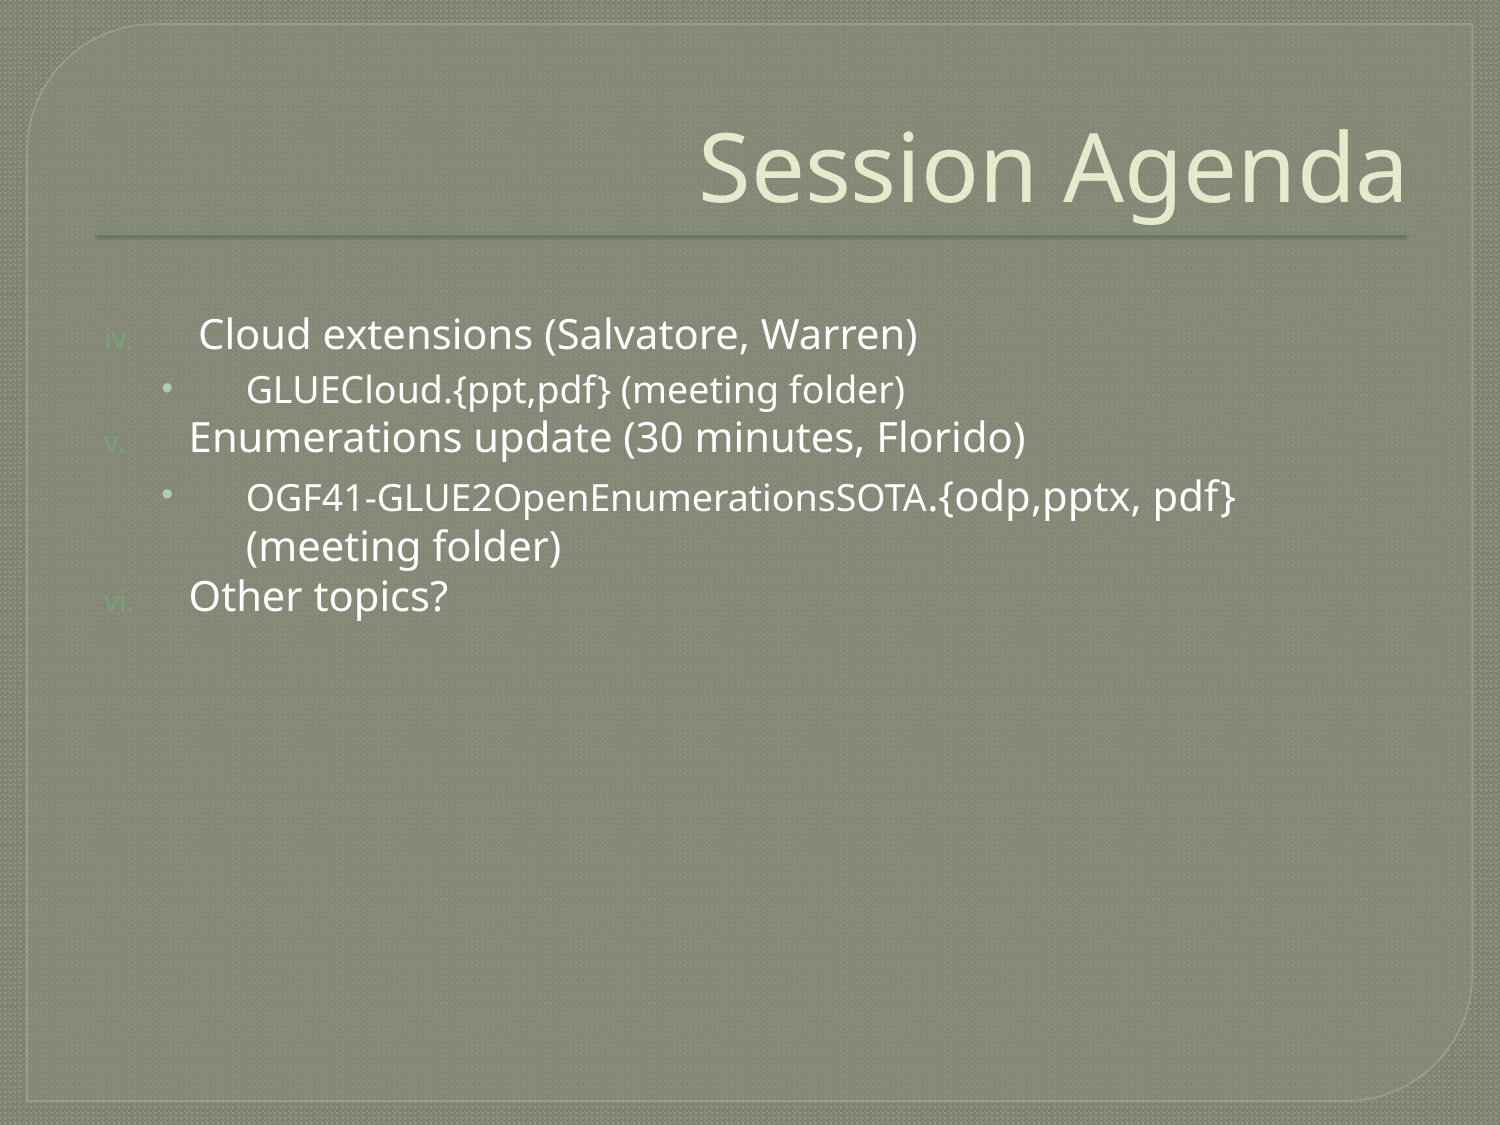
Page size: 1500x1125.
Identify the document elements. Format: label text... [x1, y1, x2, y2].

title Session Agenda [75, 41, 1425, 230]
list Cloud extensions (Salvatore, Warren) GLUECloud.{ppt,pdf} (meeting folder) Enumerations update (30 minutes, Florido) OGF41-GLUE2OpenEnumerationsSOTA.{odp,pptx, pdf} (meeting folder) Other topics? [89, 299, 1419, 991]
